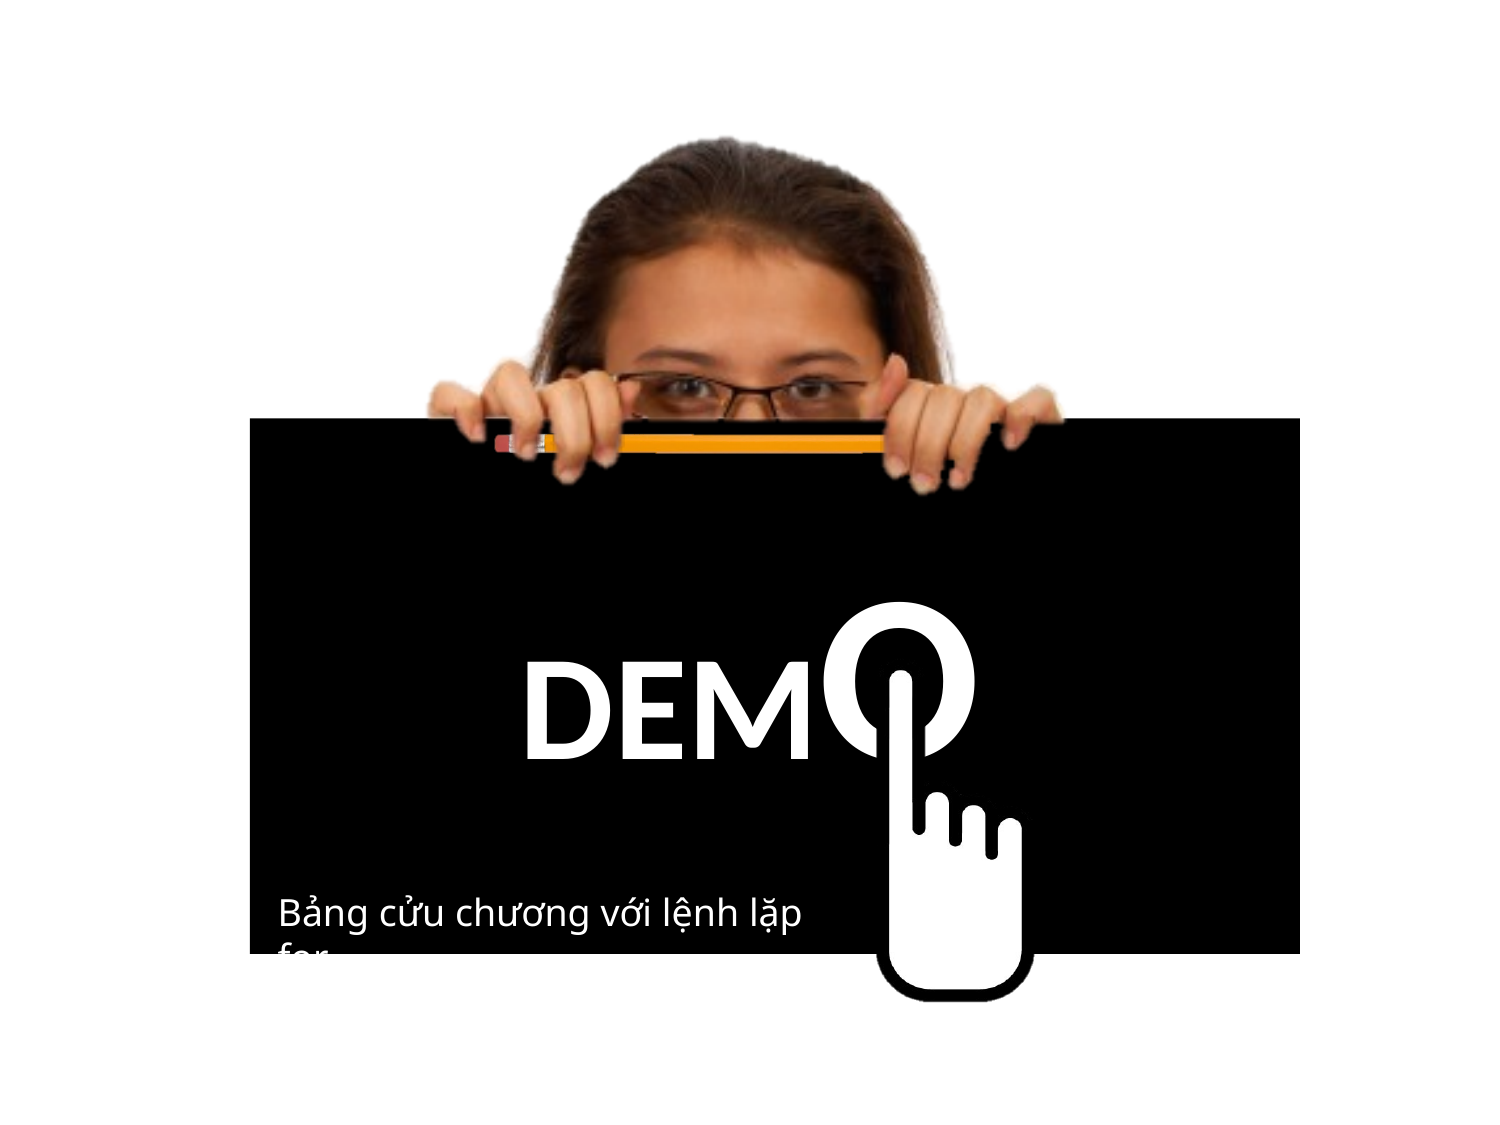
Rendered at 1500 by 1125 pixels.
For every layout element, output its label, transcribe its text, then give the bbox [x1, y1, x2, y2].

text_box Bảng cửu chương với lệnh lặp for [262, 881, 875, 950]
picture [316, 99, 1209, 564]
picture [740, 585, 1170, 1015]
